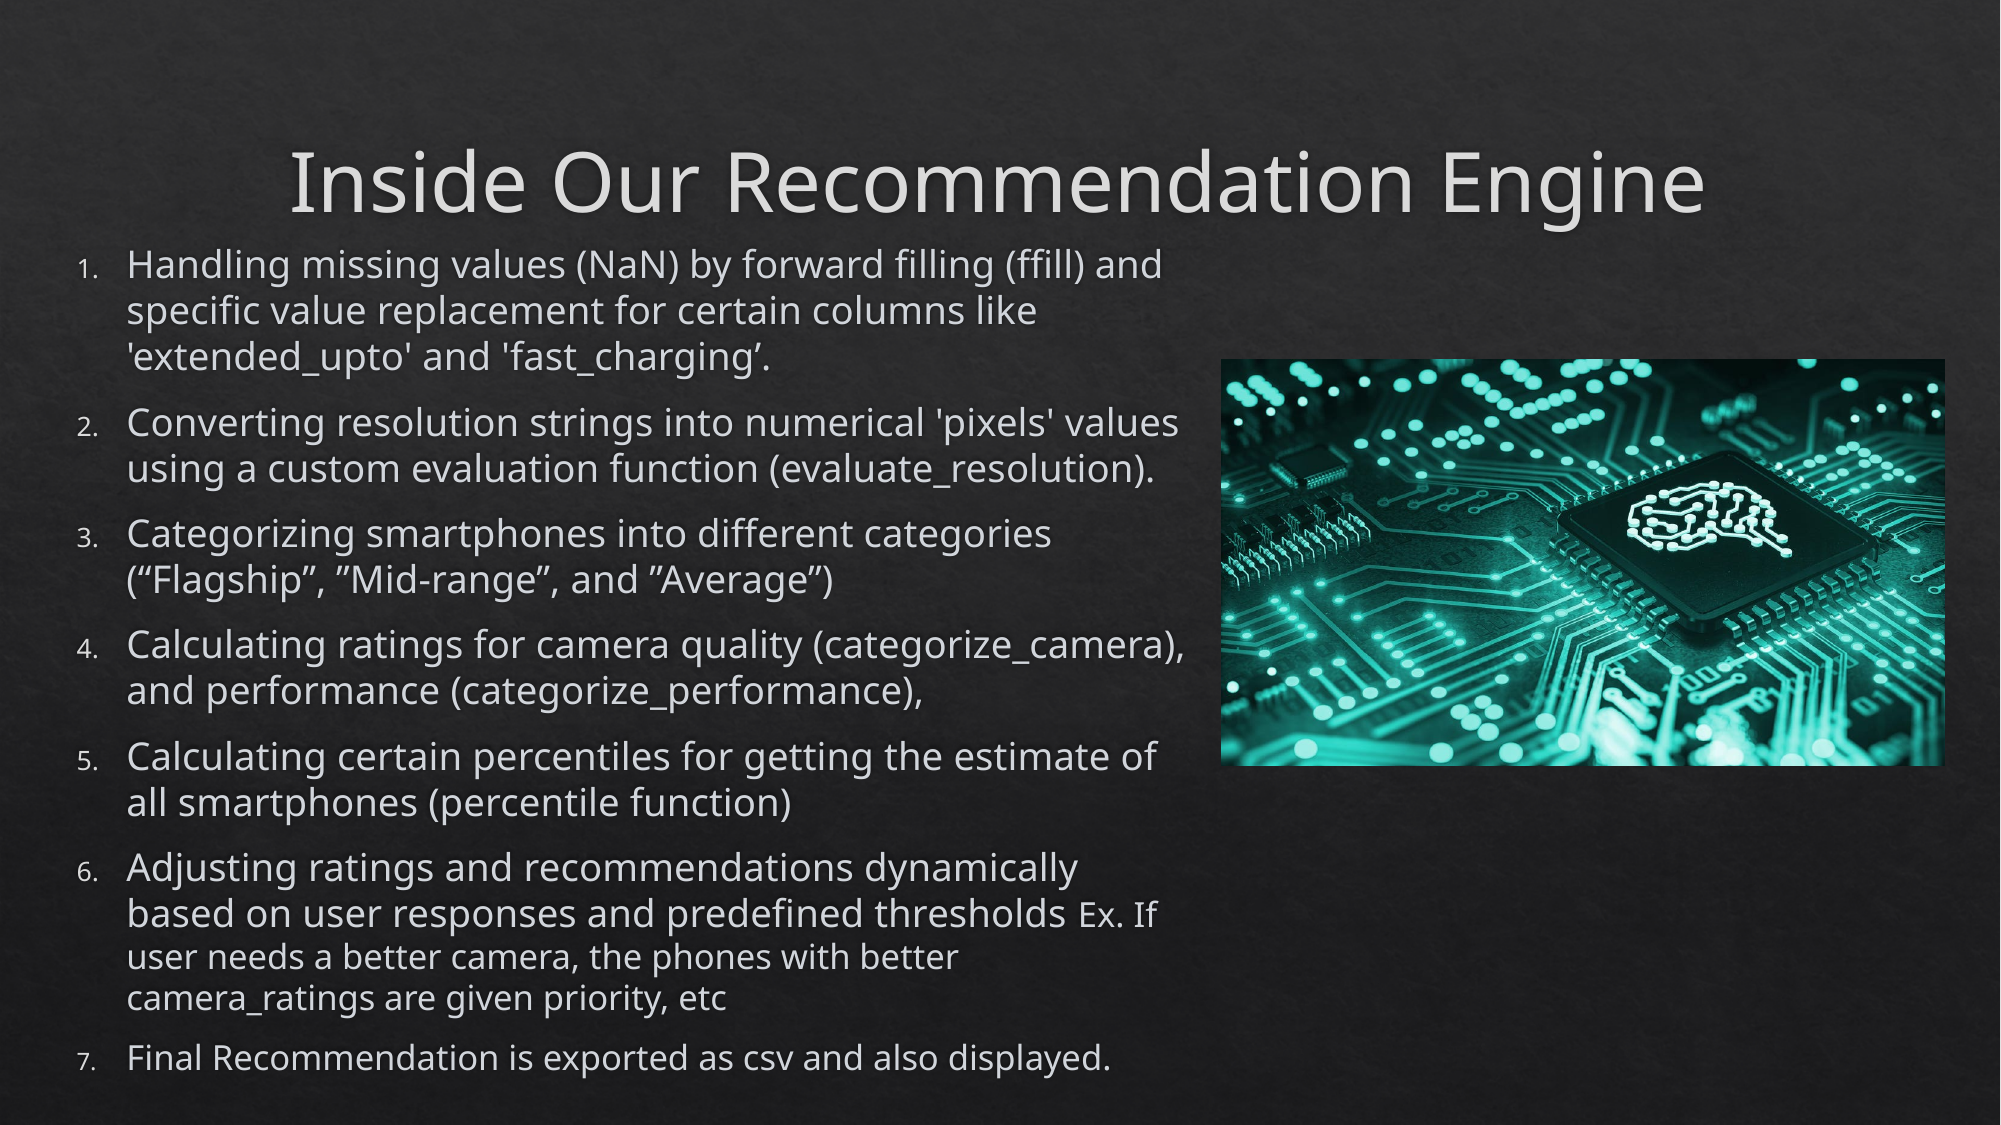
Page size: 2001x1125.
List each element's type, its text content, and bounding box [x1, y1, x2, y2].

picture [1221, 358, 1945, 766]
title Inside Our Recommendation Engine [149, 99, 1849, 260]
list Handling missing values (NaN) by forward filling (ffill) and specific value replacement for certain columns like 'extended_upto' and 'fast_charging’. Converting resolution strings into numerical 'pixels' values using a custom evaluation function (evaluate_resolution). Categorizing smartphones into different categories (“Flagship”, ”Mid-range”, and ”Average”) Calculating ratings for camera quality (categorize_camera), and performance (categorize_performance), Calculating certain percentiles for getting the estimate of all smartphones (percentile function) Adjusting ratings and recommendations dynamically based on user responses and predefined thresholds Ex. If user needs a better camera, the phones with better camera_ratings are given priority, etc Final Recommendation is exported as csv and also displayed. [55, 232, 1206, 1096]
